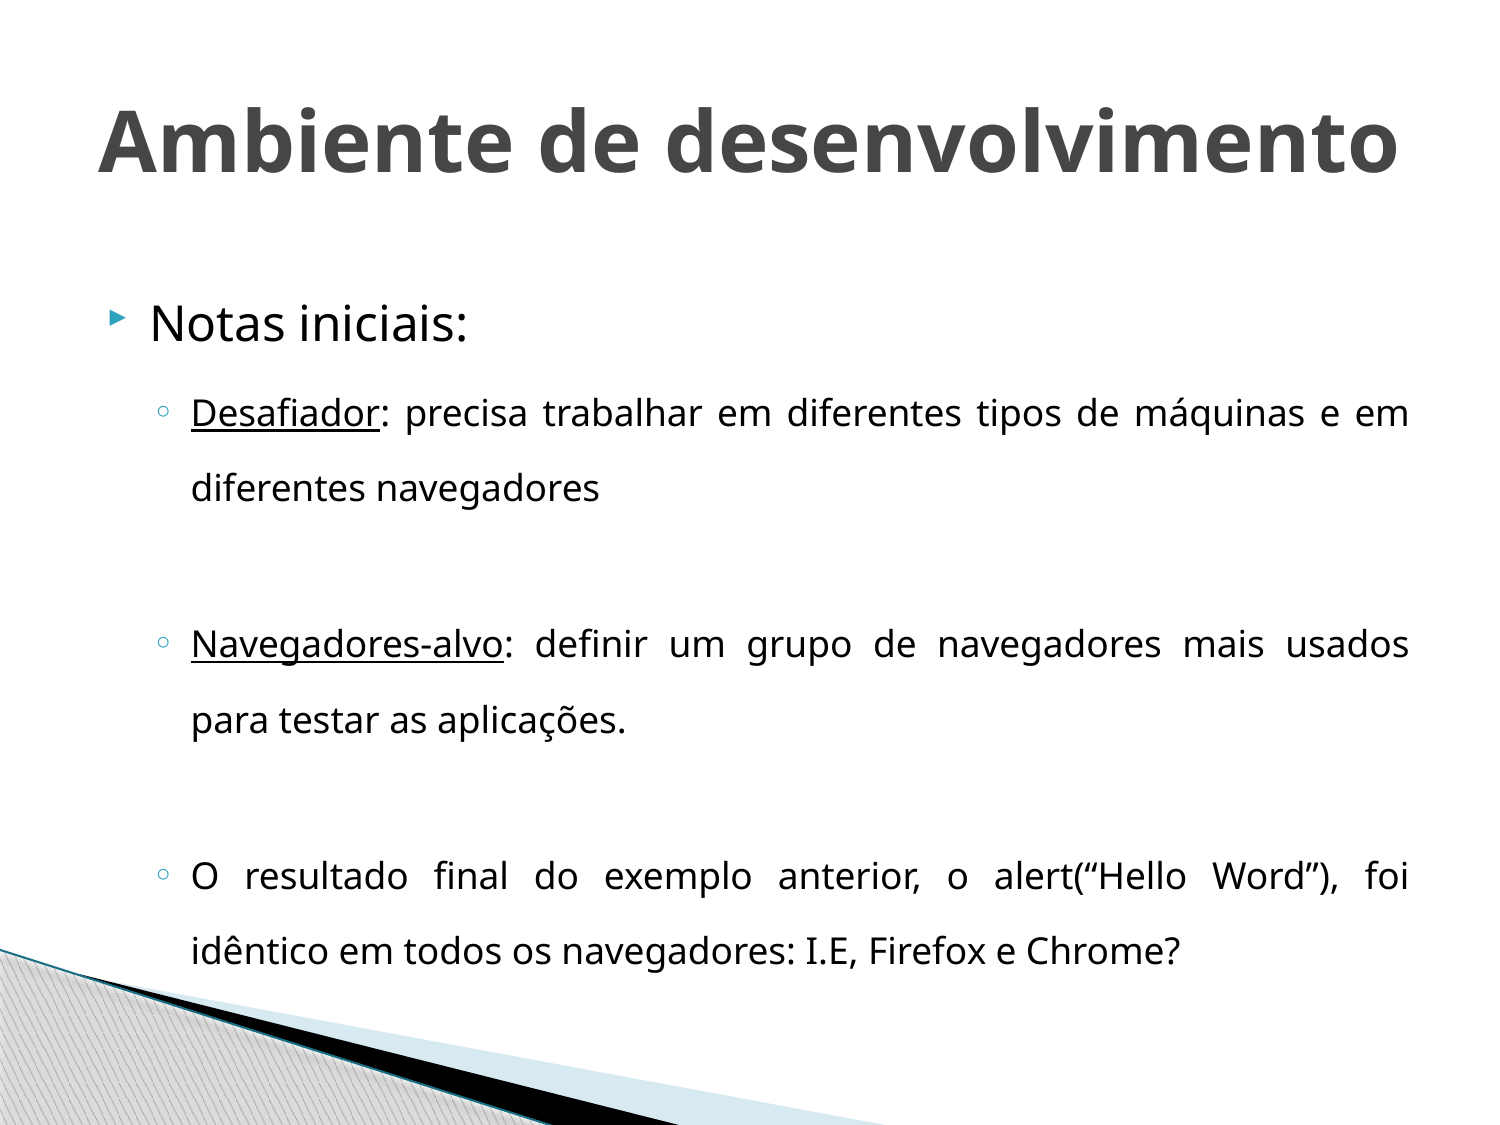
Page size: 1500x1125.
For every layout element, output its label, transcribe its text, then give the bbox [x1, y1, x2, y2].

list Notas iniciais: Desafiador: precisa trabalhar em diferentes tipos de máquinas e em diferentes navegadores Navegadores-alvo: definir um grupo de navegadores mais usados para testar as aplicações. O resultado final do exemplo anterior, o alert(“Hello Word”), foi idêntico em todos os navegadores: I.E, Firefox e Chrome? [75, 243, 1425, 986]
title Ambiente de desenvolvimento [75, 45, 1425, 233]
